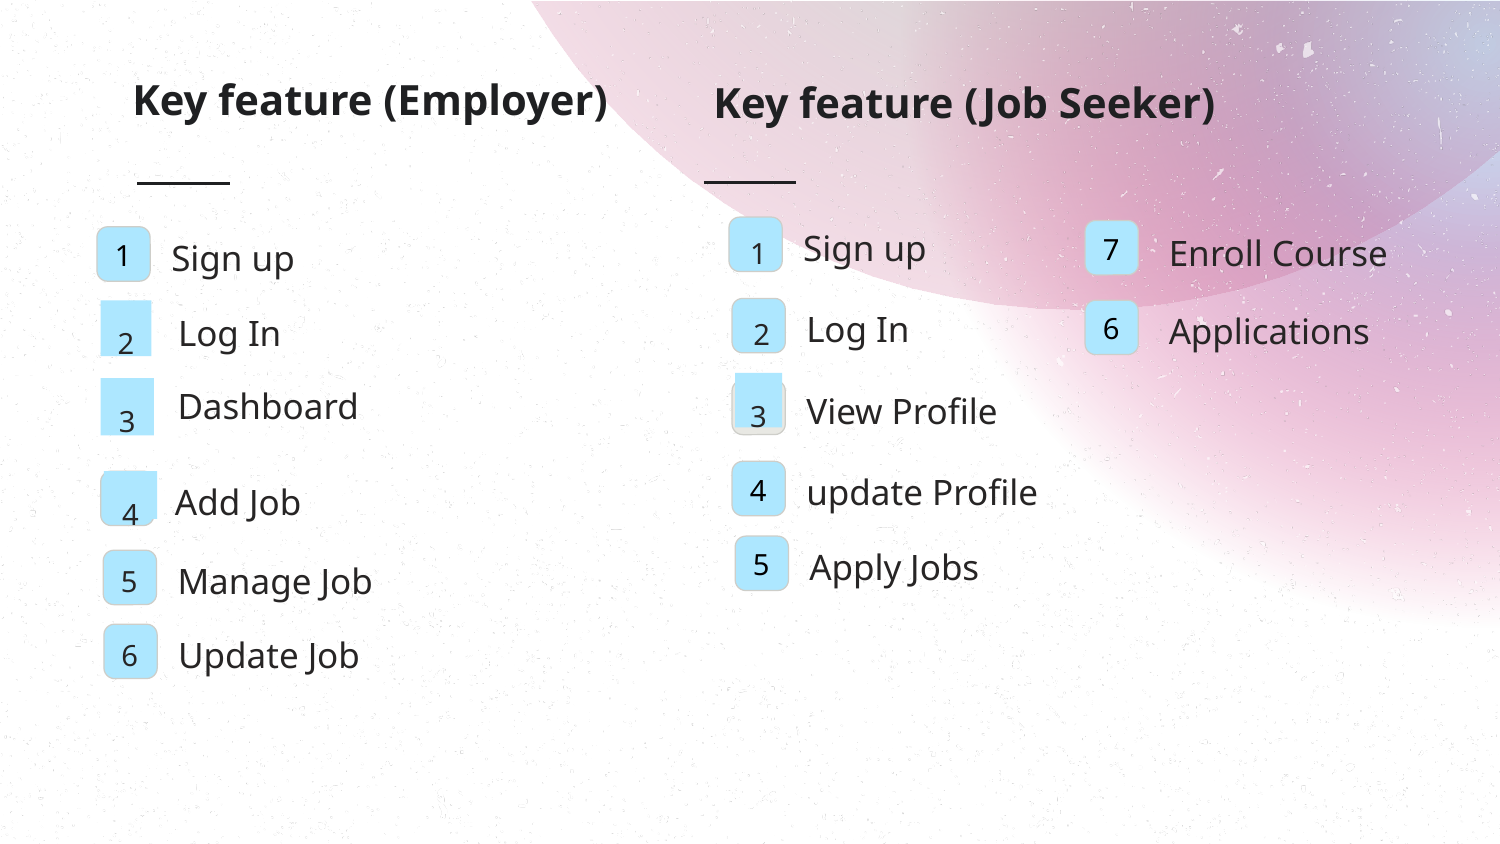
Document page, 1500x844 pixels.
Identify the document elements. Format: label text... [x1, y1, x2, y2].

text_box [728, 220, 732, 269]
text_box Apply Jobs [794, 536, 947, 591]
text_box update Profile [791, 461, 943, 516]
title Key feature (Employer) [117, 64, 699, 134]
text_box Dashboard [162, 375, 315, 431]
text_box Key feature (Job Seeker) [698, 68, 1280, 138]
text_box 3 [735, 372, 783, 428]
text_box 1 [732, 209, 786, 299]
text_box 7 [1085, 220, 1139, 275]
text_box 3 [100, 378, 154, 436]
text_box 2 [100, 300, 152, 357]
text_box 5 [735, 536, 789, 591]
text_box View Profile [791, 380, 943, 435]
text_box Update Job [163, 624, 315, 679]
text_box 4 [103, 471, 158, 519]
text_box Log In [163, 301, 315, 357]
picture [0, 0, 1500, 844]
text_box Manage Job [162, 550, 315, 605]
text_box Sign up [788, 217, 940, 272]
text_box [100, 475, 154, 526]
text_box Enroll Course [1153, 221, 1306, 277]
text_box 1 [96, 226, 151, 282]
text_box Log In [791, 298, 943, 353]
text_box 5 [102, 538, 156, 627]
text_box 4 [732, 461, 786, 516]
text_box 6 [1085, 300, 1139, 355]
text_box Applications [1153, 300, 1306, 355]
text_box Sign up [156, 226, 308, 282]
text_box 2 [735, 291, 789, 380]
text_box 6 [103, 612, 157, 701]
text_box Add Job [160, 471, 312, 526]
text_box [732, 383, 786, 435]
